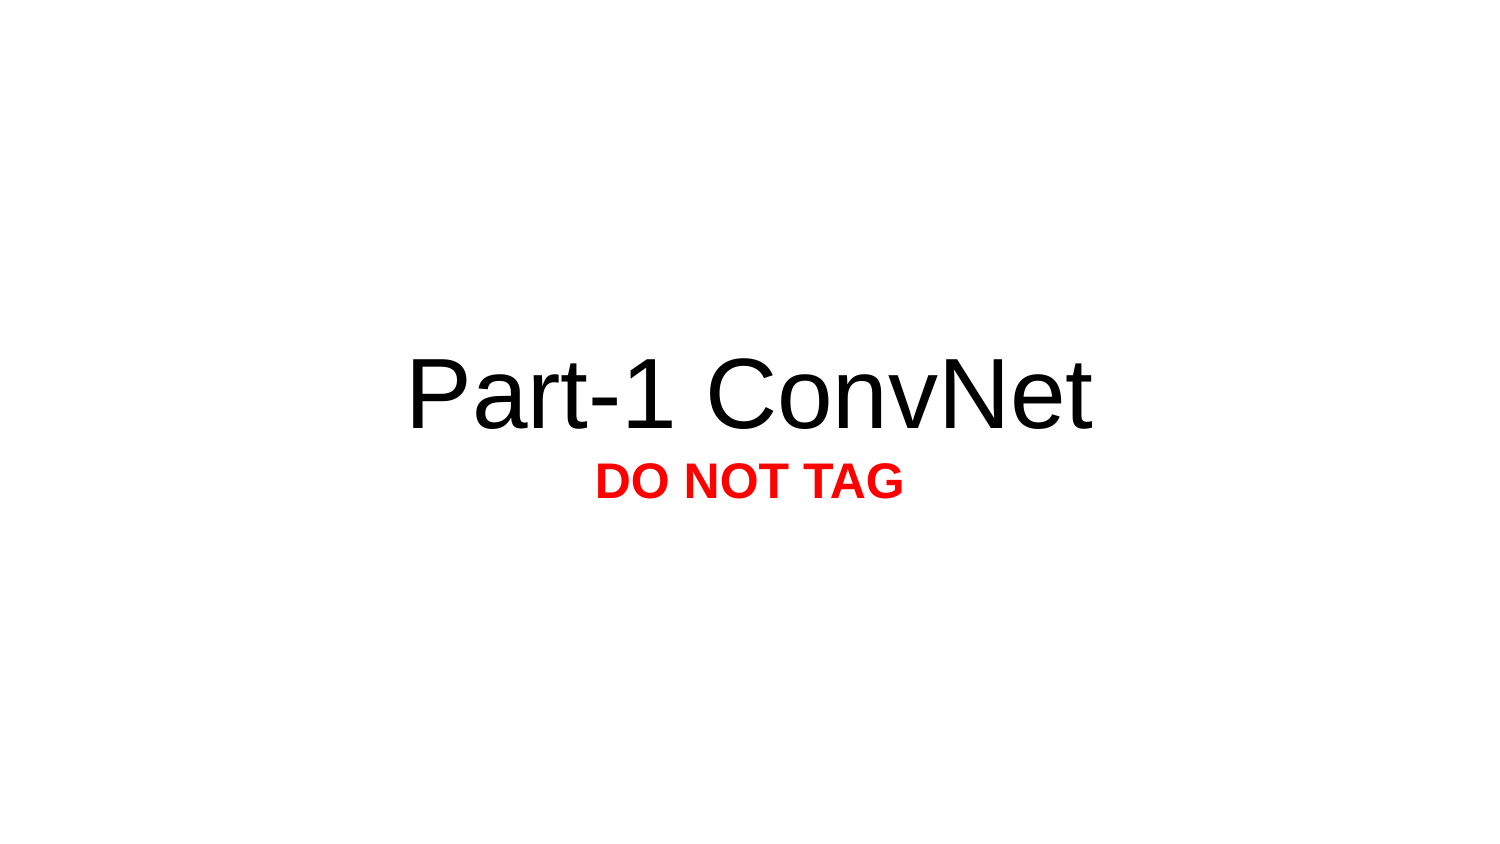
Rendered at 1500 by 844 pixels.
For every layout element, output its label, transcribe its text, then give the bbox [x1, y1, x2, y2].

text_box Part-1 ConvNet DO NOT TAG [104, 313, 1396, 524]
